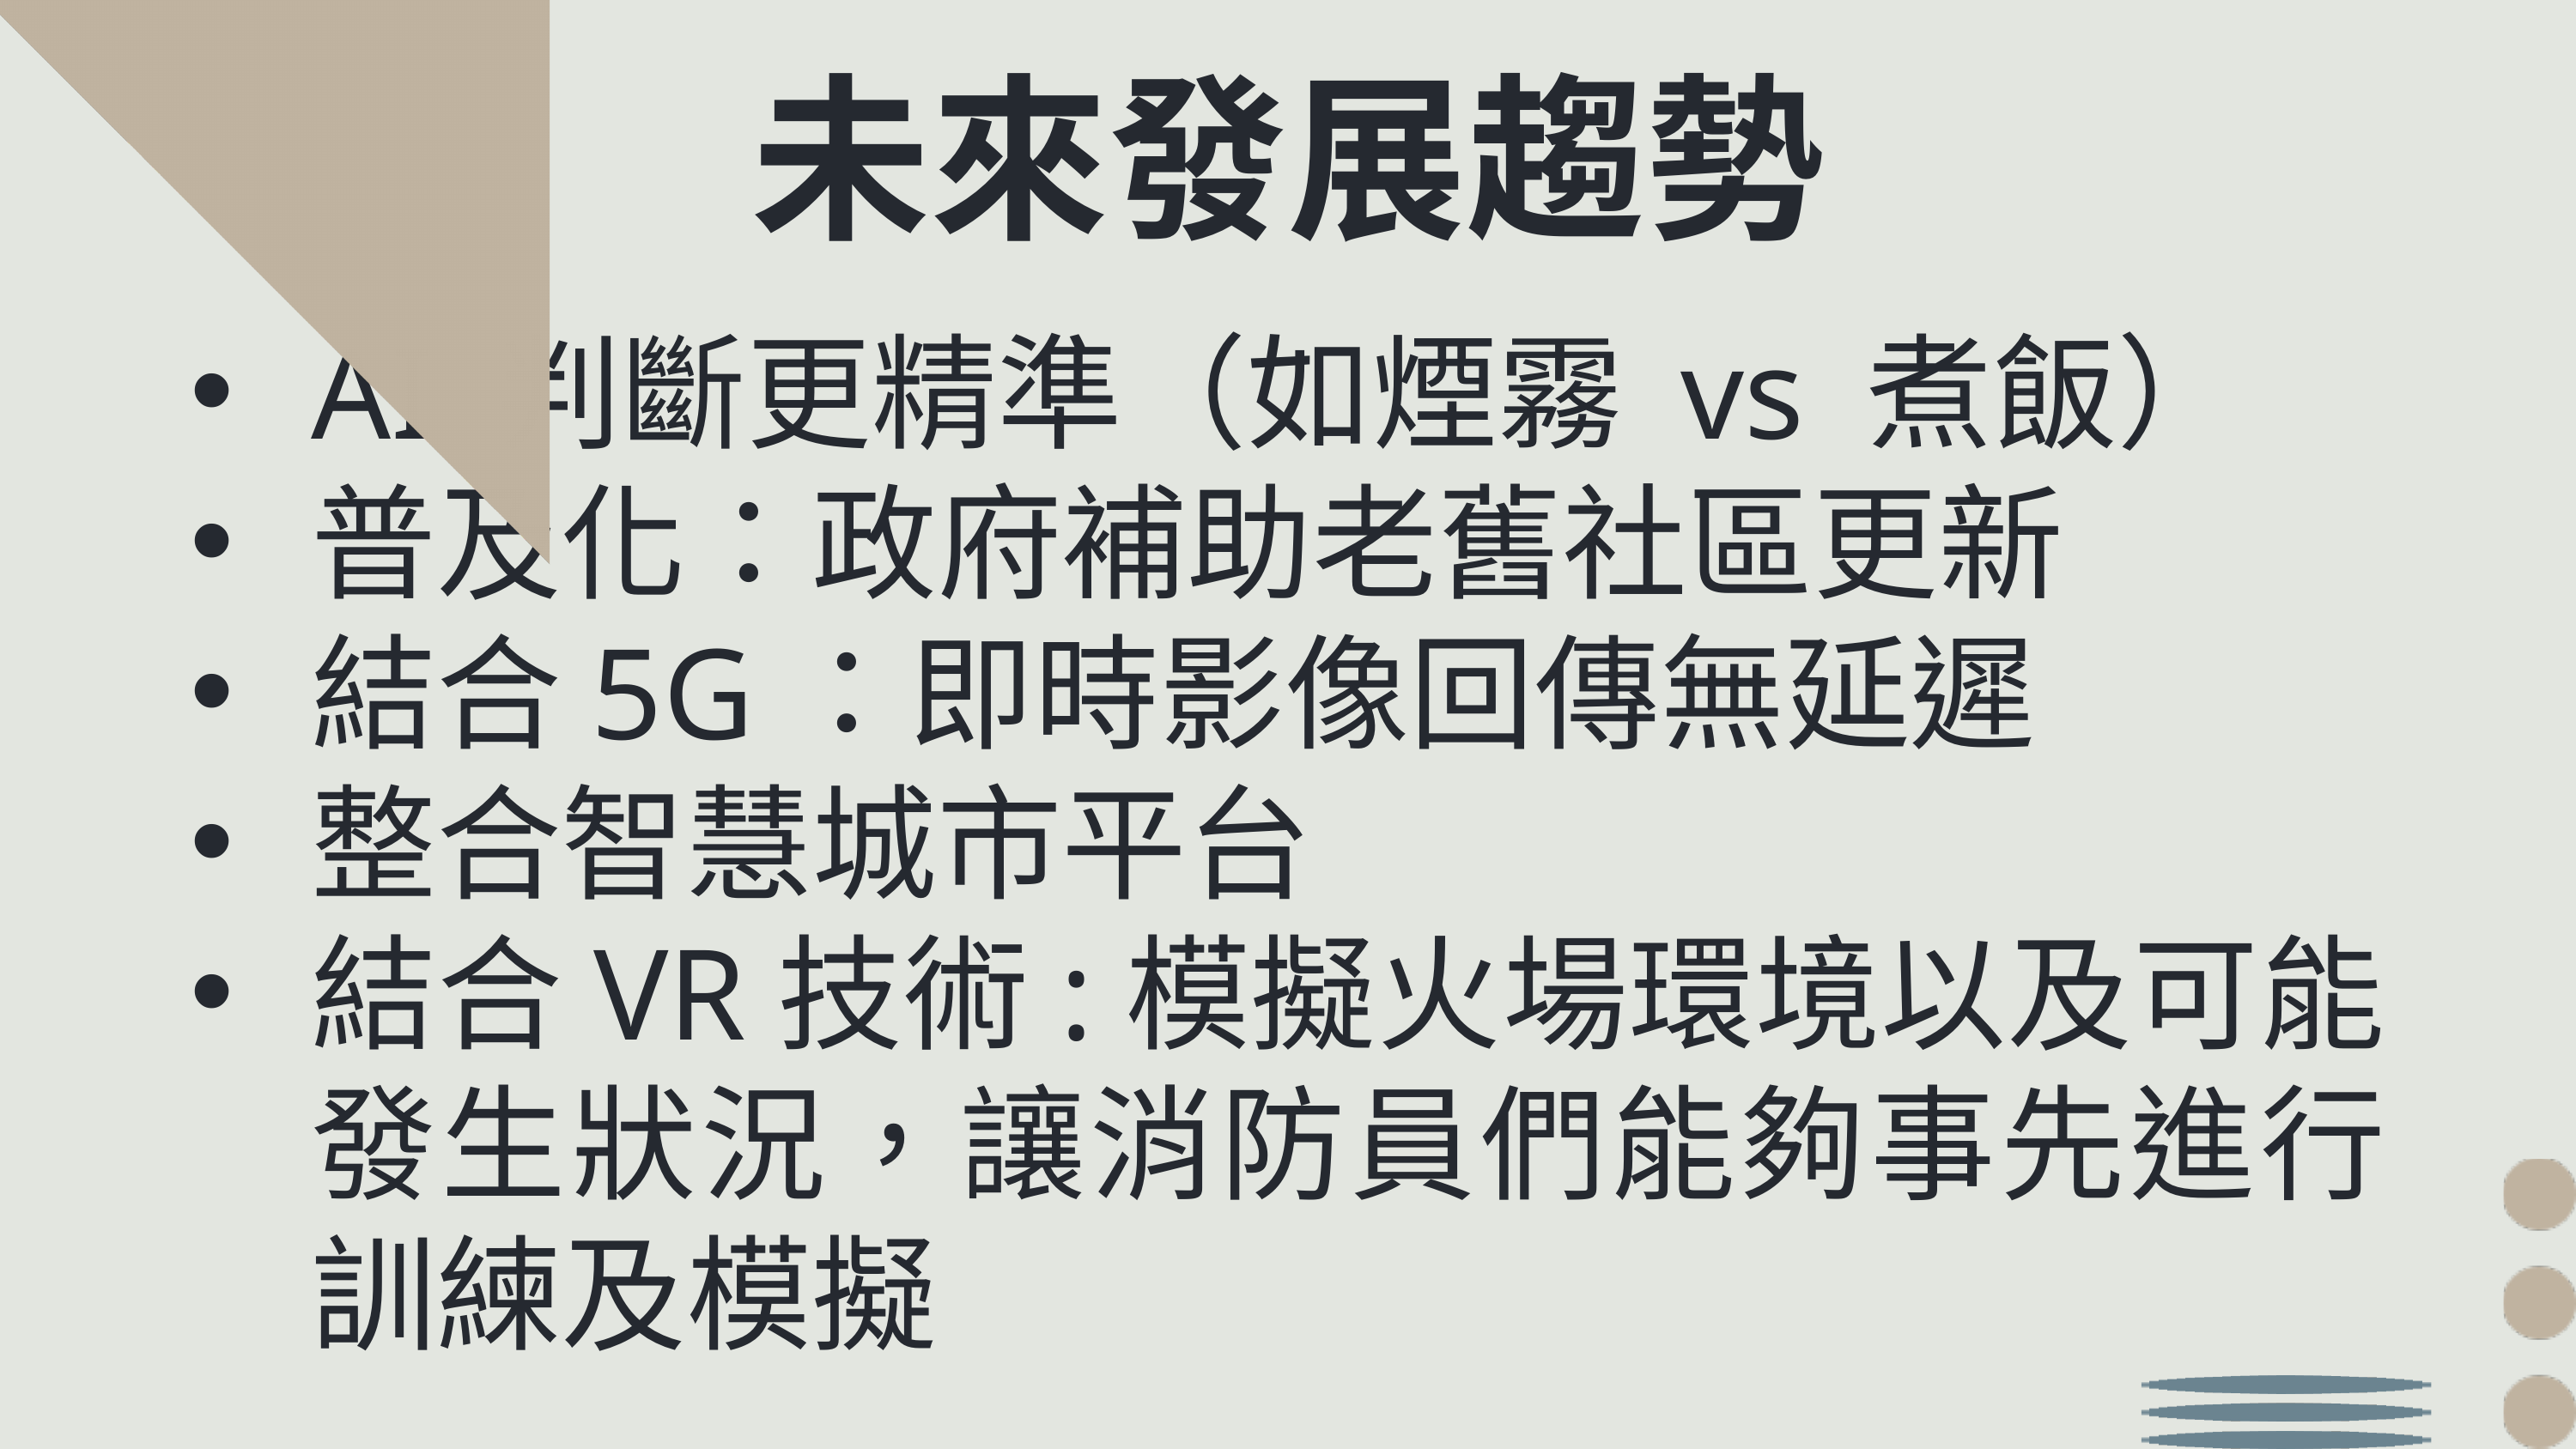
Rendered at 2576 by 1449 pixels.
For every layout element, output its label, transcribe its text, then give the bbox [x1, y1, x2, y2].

text_box AI 判斷更精準（如煙霧 vs 煮飯） 普及化：政府補助老舊社區更新 結合5G：即時影像回傳無延遲 整合智慧城市平台 結合VR技術:模擬火場環境以及可能發生狀況，讓消防員們能夠事先進行訓練及模擬 [190, 313, 2385, 1366]
text_box [2141, 1375, 2432, 1449]
text_box 未來發展趨勢 [750, 147, 1826, 262]
text_box [0, 0, 550, 565]
text_box [2503, 1159, 2576, 1449]
